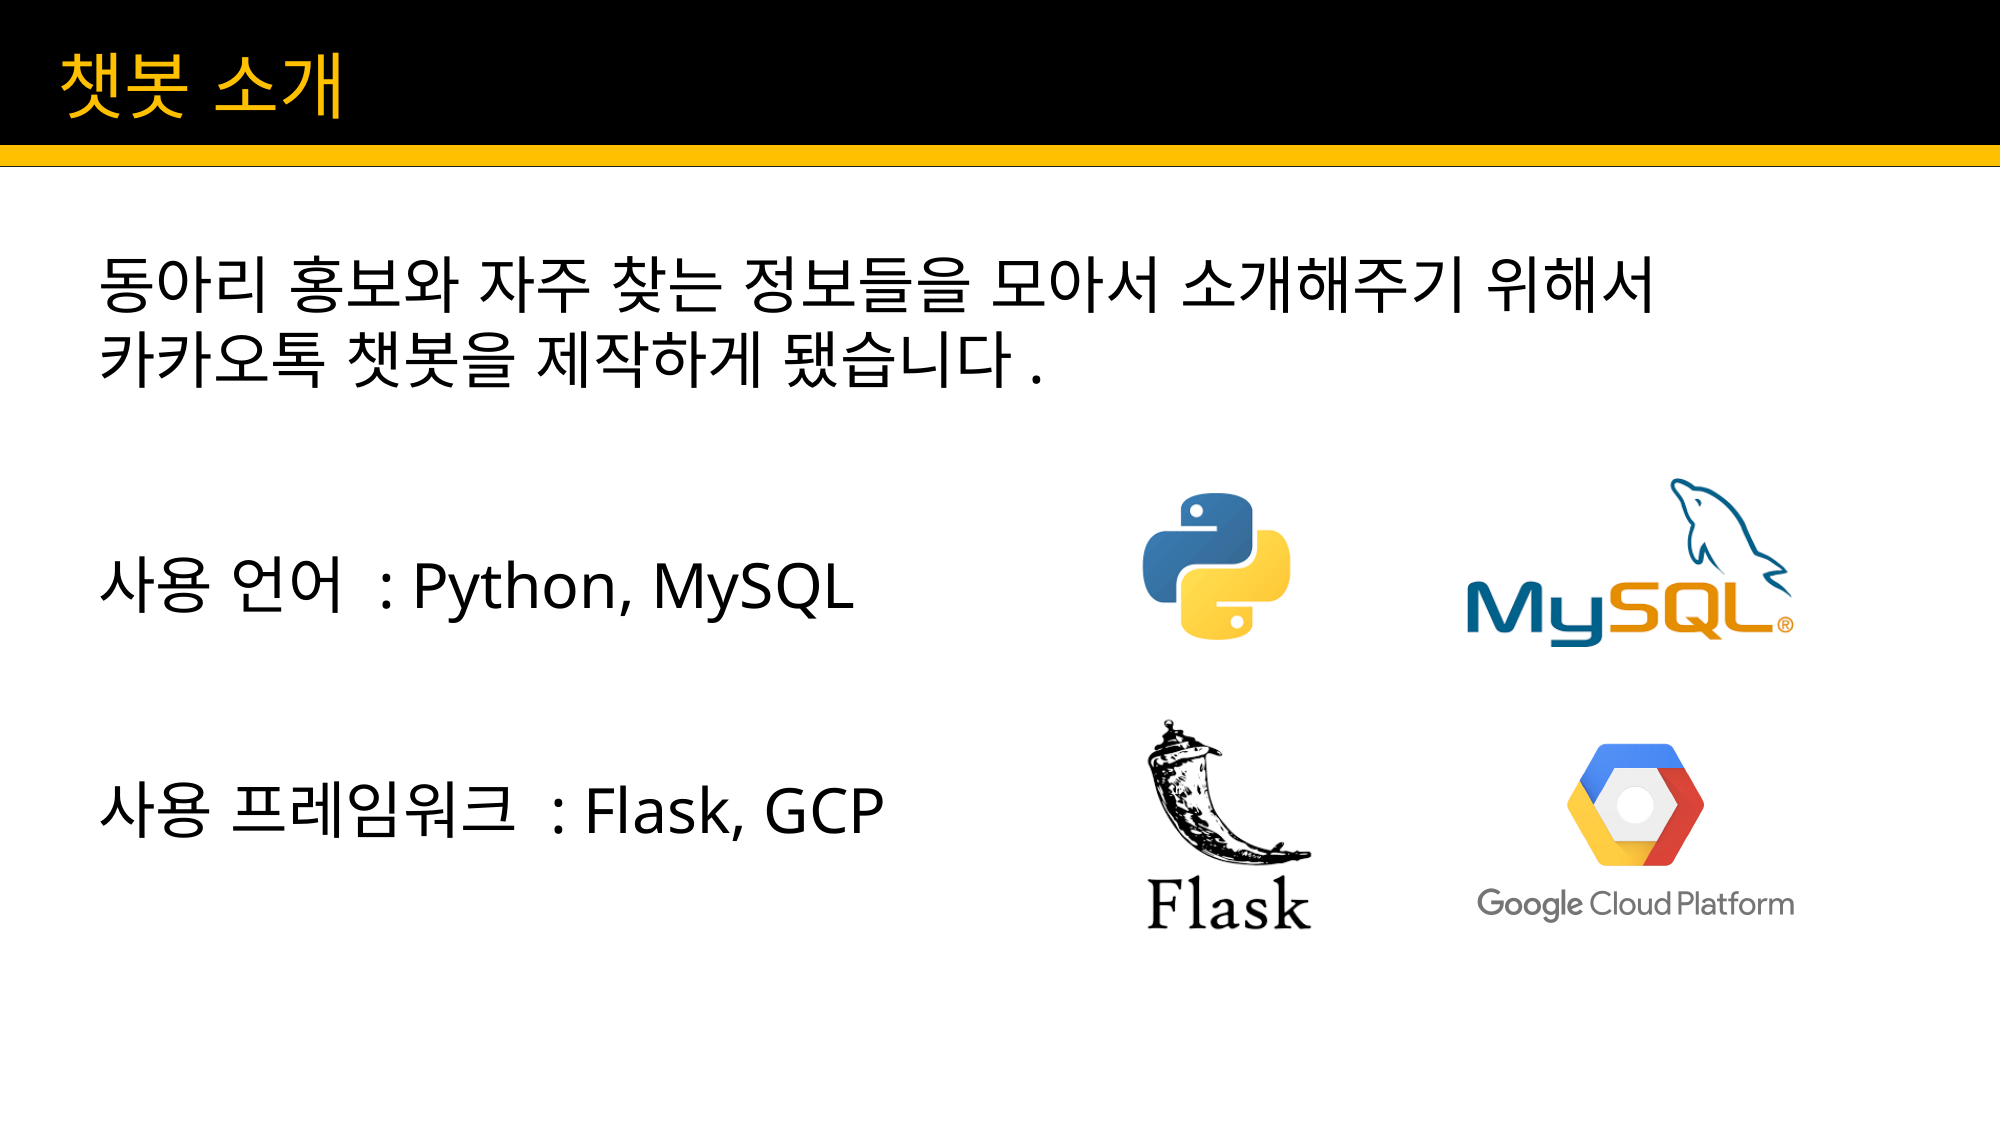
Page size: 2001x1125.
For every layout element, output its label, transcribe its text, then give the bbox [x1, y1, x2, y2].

text_box [0, 166, 2000, 1125]
picture [1467, 478, 1794, 647]
picture [1445, 711, 1827, 948]
picture [1064, 481, 1369, 653]
text_box 챗봇 소개 [42, 33, 853, 136]
picture [1112, 707, 1349, 943]
text_box 동아리 홍보와 자주 찾는 정보들을 모아서 소개해주기 위해서 카카오톡 챗봇을 제작하게 됐습니다. 사용 언어 : Python, MySQL 사용 프레임워크 : Flask, GCP [83, 238, 1879, 854]
